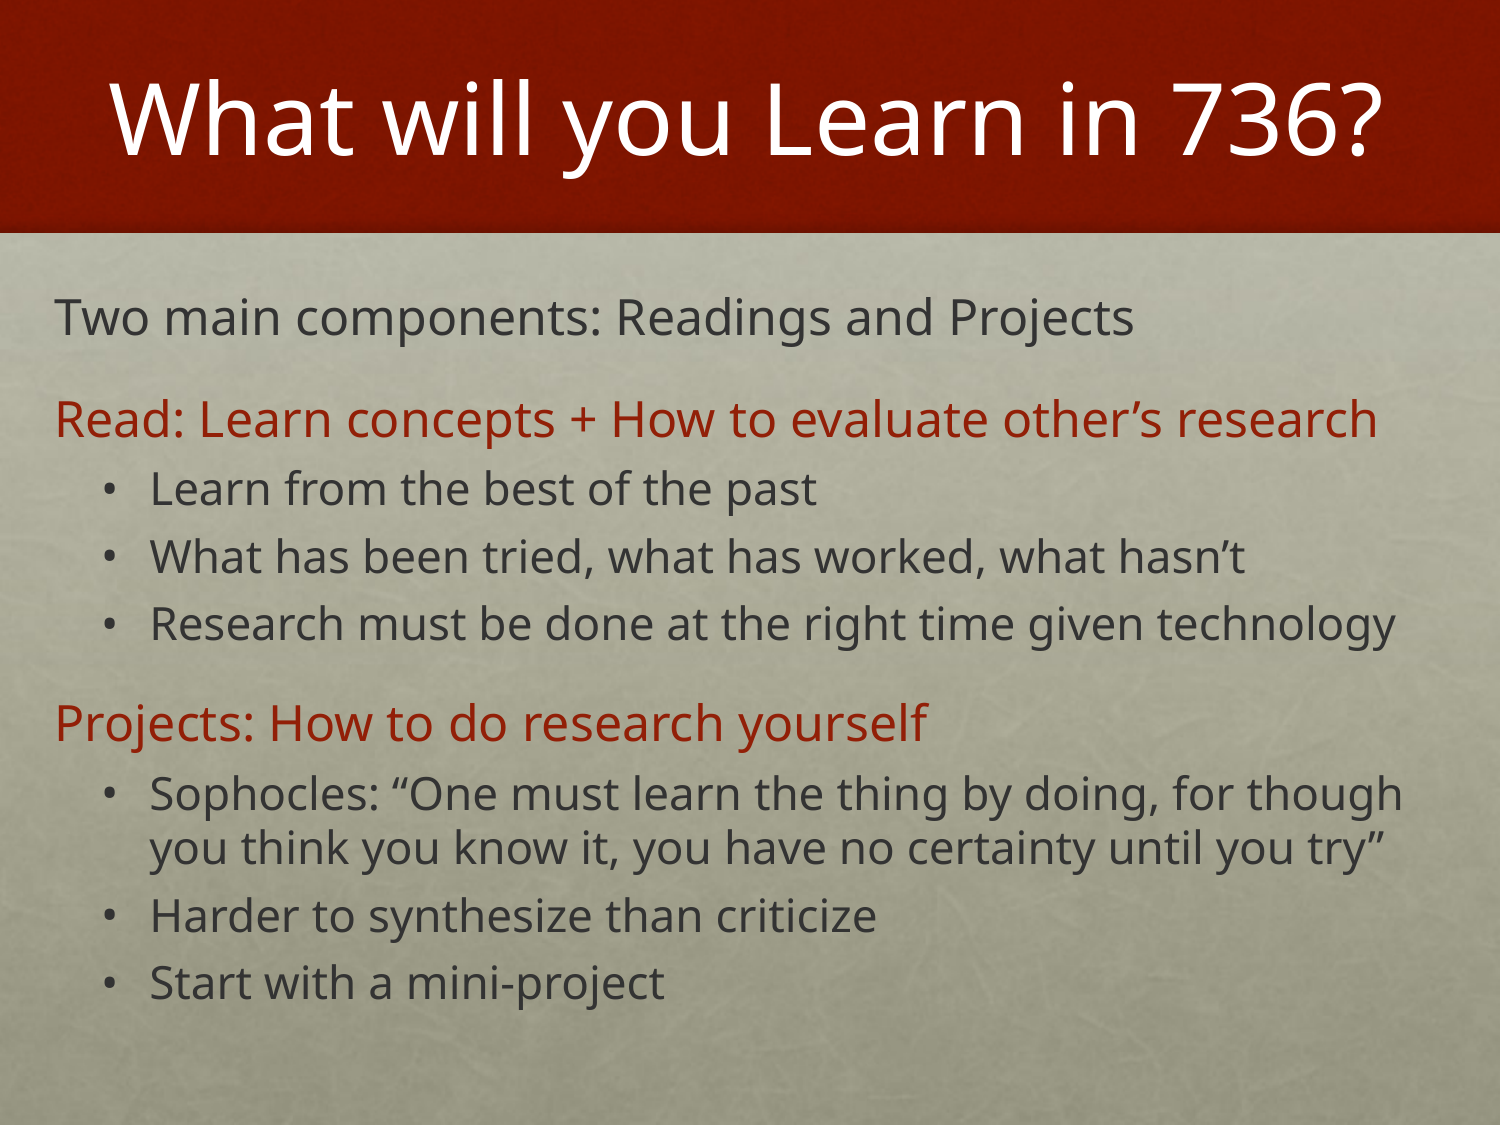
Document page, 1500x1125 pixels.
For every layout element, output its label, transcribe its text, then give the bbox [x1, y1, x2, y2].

picture [0, 214, 1500, 1125]
title What will you Learn in 736? [39, 10, 1455, 221]
list Two main components: Readings and Projects Read: Learn concepts + How to evaluate other’s research Learn from the best of the past What has been tried, what has worked, what hasn’t Research must be done at the right time given technology Projects: How to do research yourself Sophocles: “One must learn the thing by doing, for though you think you know it, you have no certainty until you try” Harder to synthesize than criticize Start with a mini-project [39, 278, 1455, 1043]
